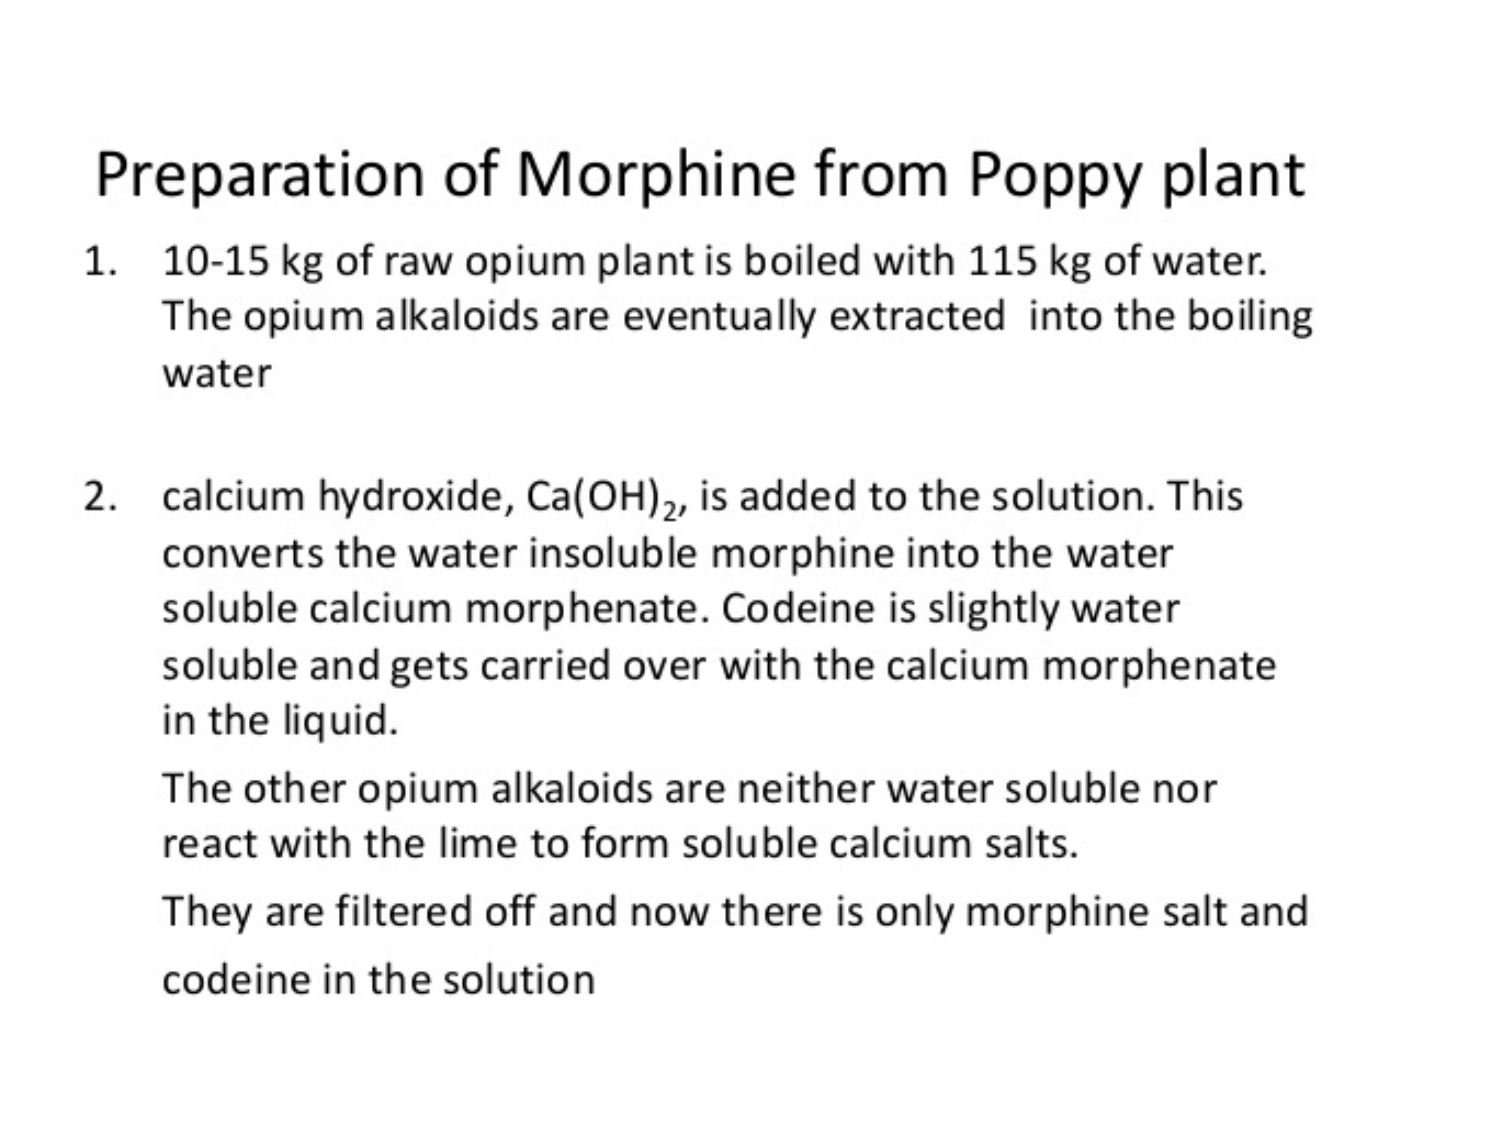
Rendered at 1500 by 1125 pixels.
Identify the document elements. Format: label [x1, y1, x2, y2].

picture [0, 49, 1401, 1102]
